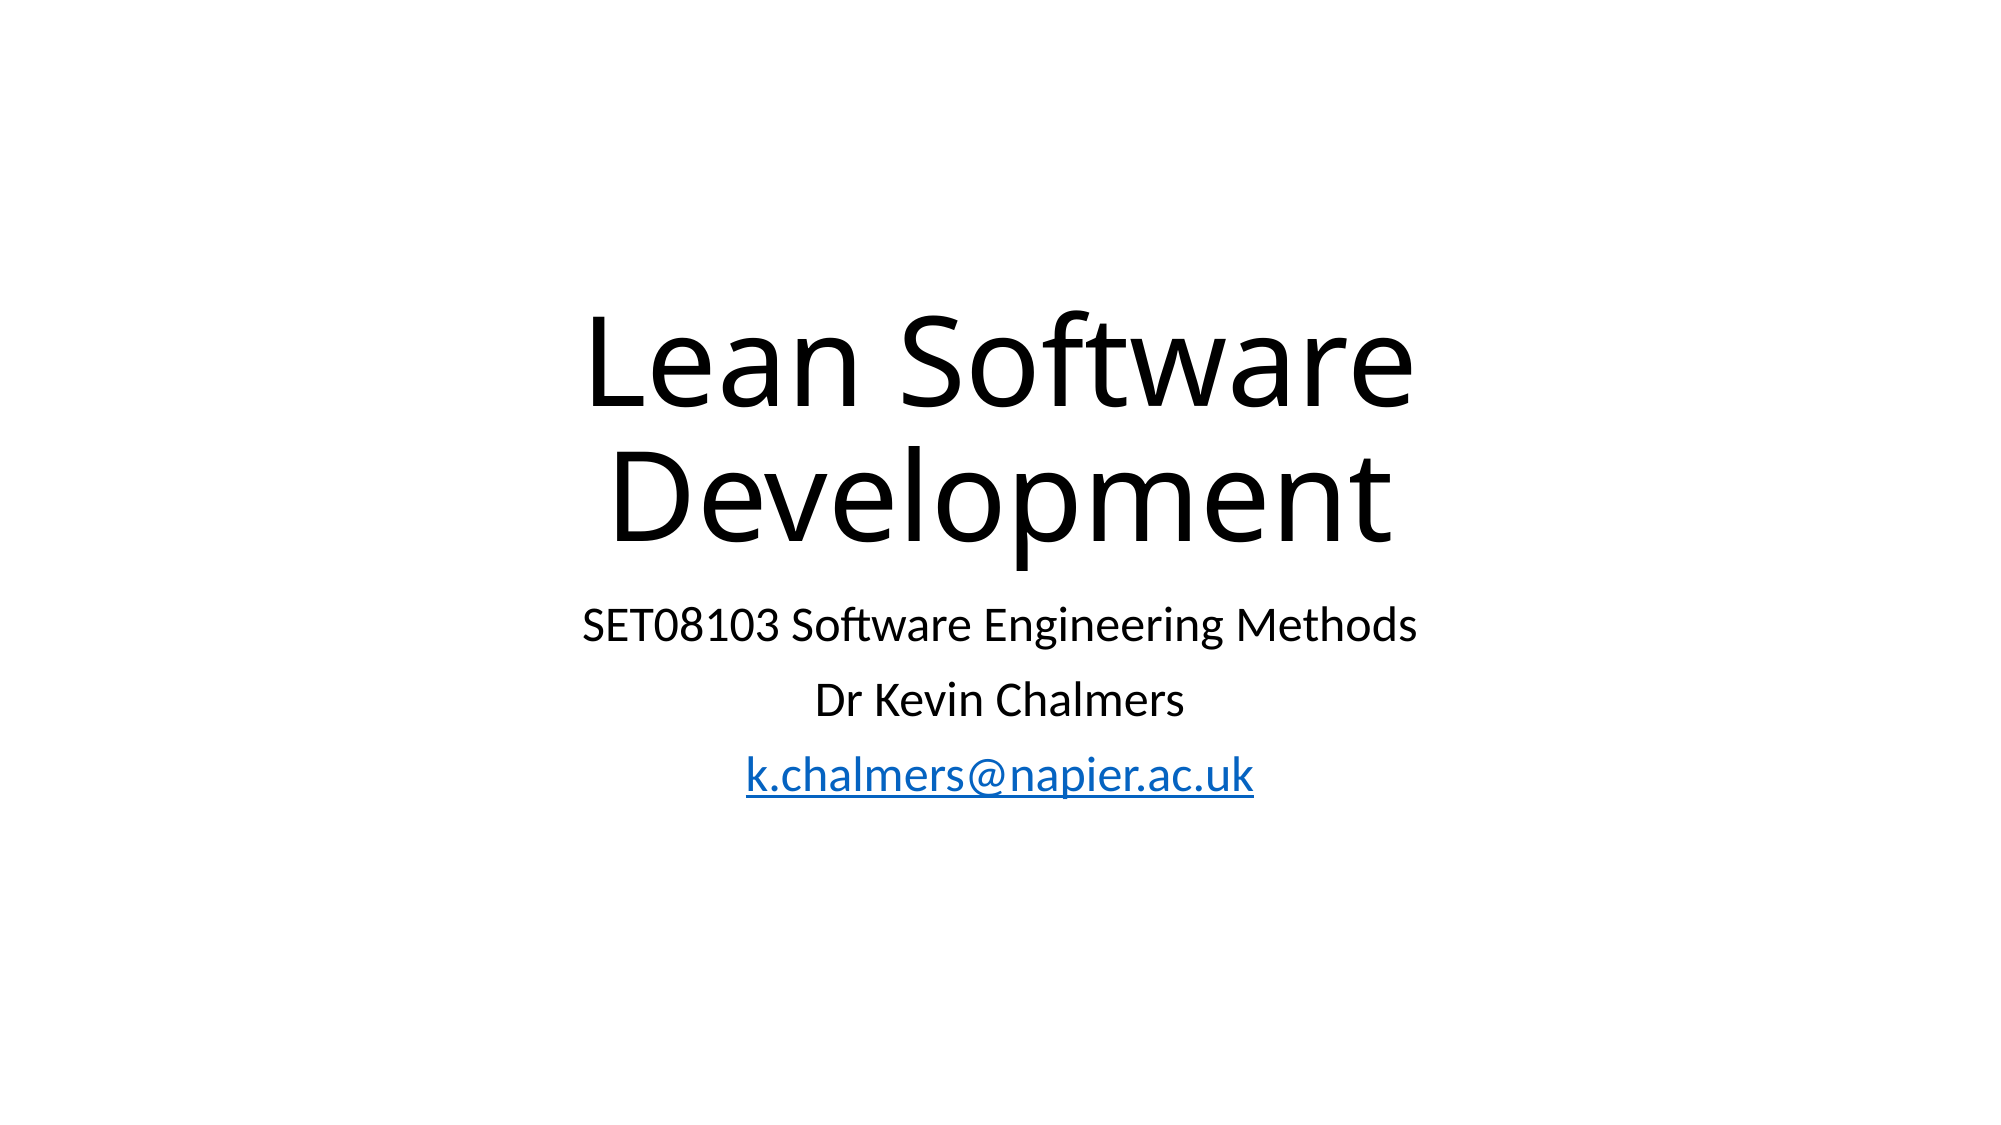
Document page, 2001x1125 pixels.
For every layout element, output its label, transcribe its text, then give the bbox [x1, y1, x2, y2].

subtitle SET08103 Software Engineering Methods Dr Kevin Chalmers k.chalmers@napier.ac.uk [249, 590, 1750, 863]
title Lean Software Development [249, 184, 1750, 576]
